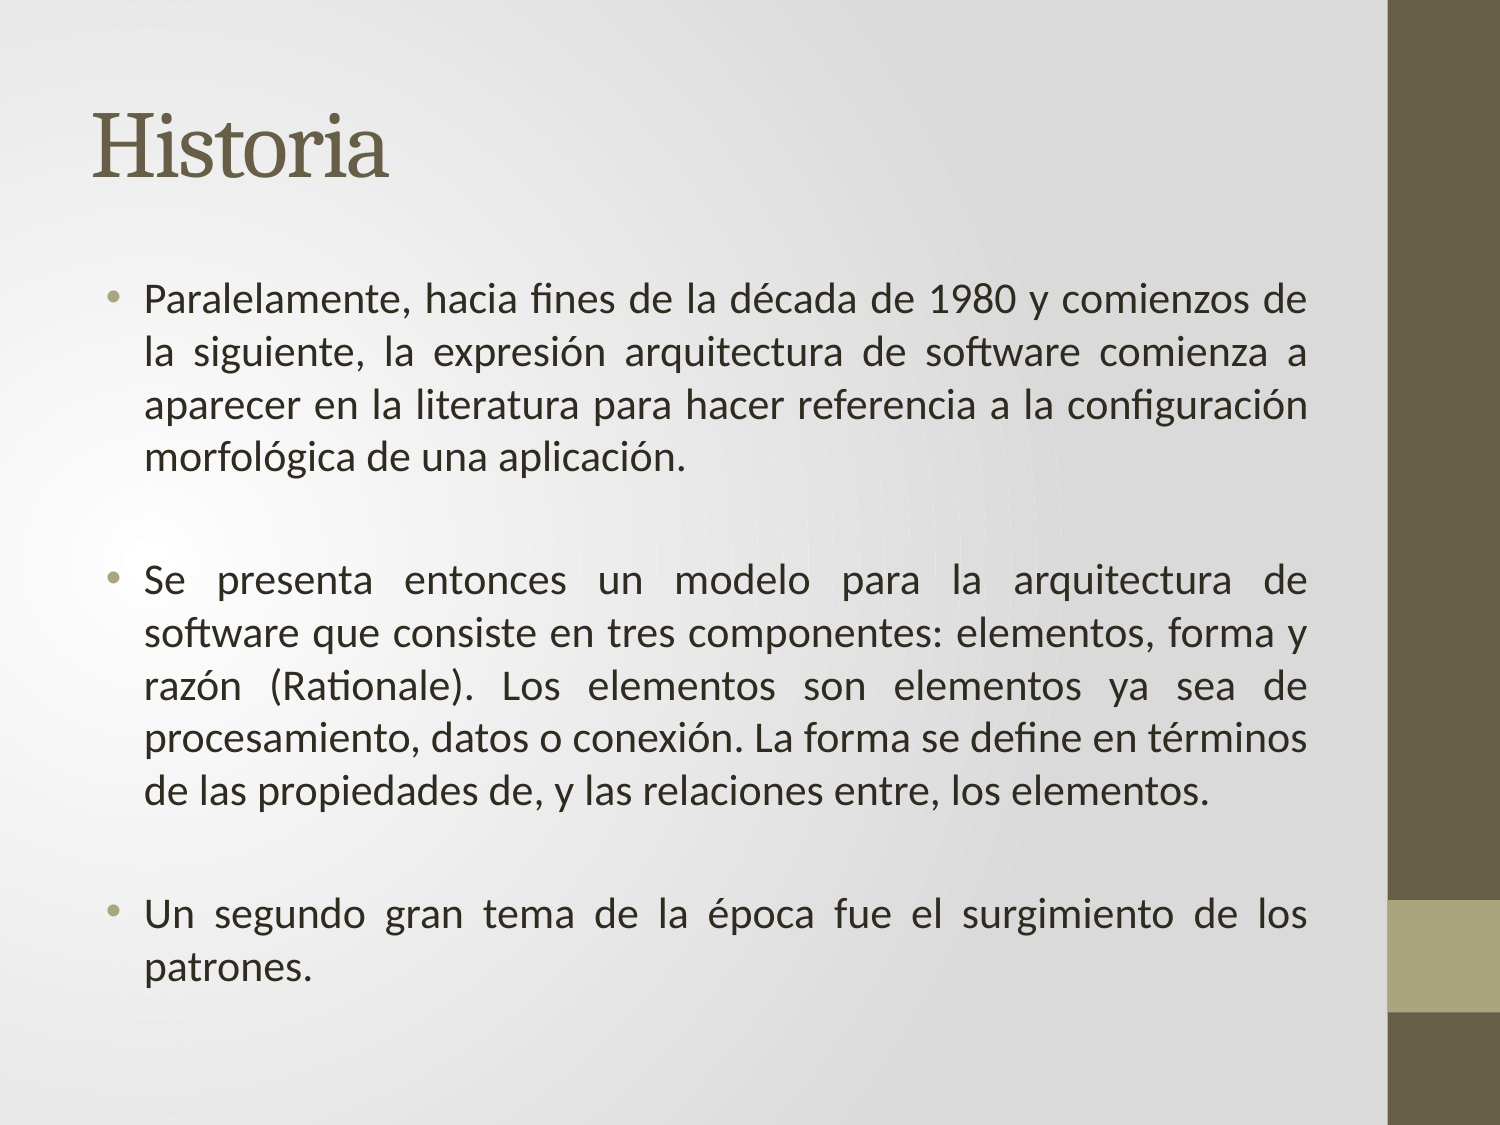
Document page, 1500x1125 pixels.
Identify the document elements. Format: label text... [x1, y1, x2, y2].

title Historia [75, 45, 1325, 233]
list Paralelamente, hacia fines de la década de 1980 y comienzos de la siguiente, la expresión arquitectura de software comienza a aparecer en la literatura para hacer referencia a la configuración morfológica de una aplicación. Se presenta entonces un modelo para la arquitectura de software que consiste en tres componentes: elementos, forma y razón (Rationale). Los elementos son elementos ya sea de procesamiento, datos o conexión. La forma se define en términos de las propiedades de, y las relaciones entre, los elementos. Un segundo gran tema de la época fue el surgimiento de los patrones. [75, 262, 1325, 1050]
